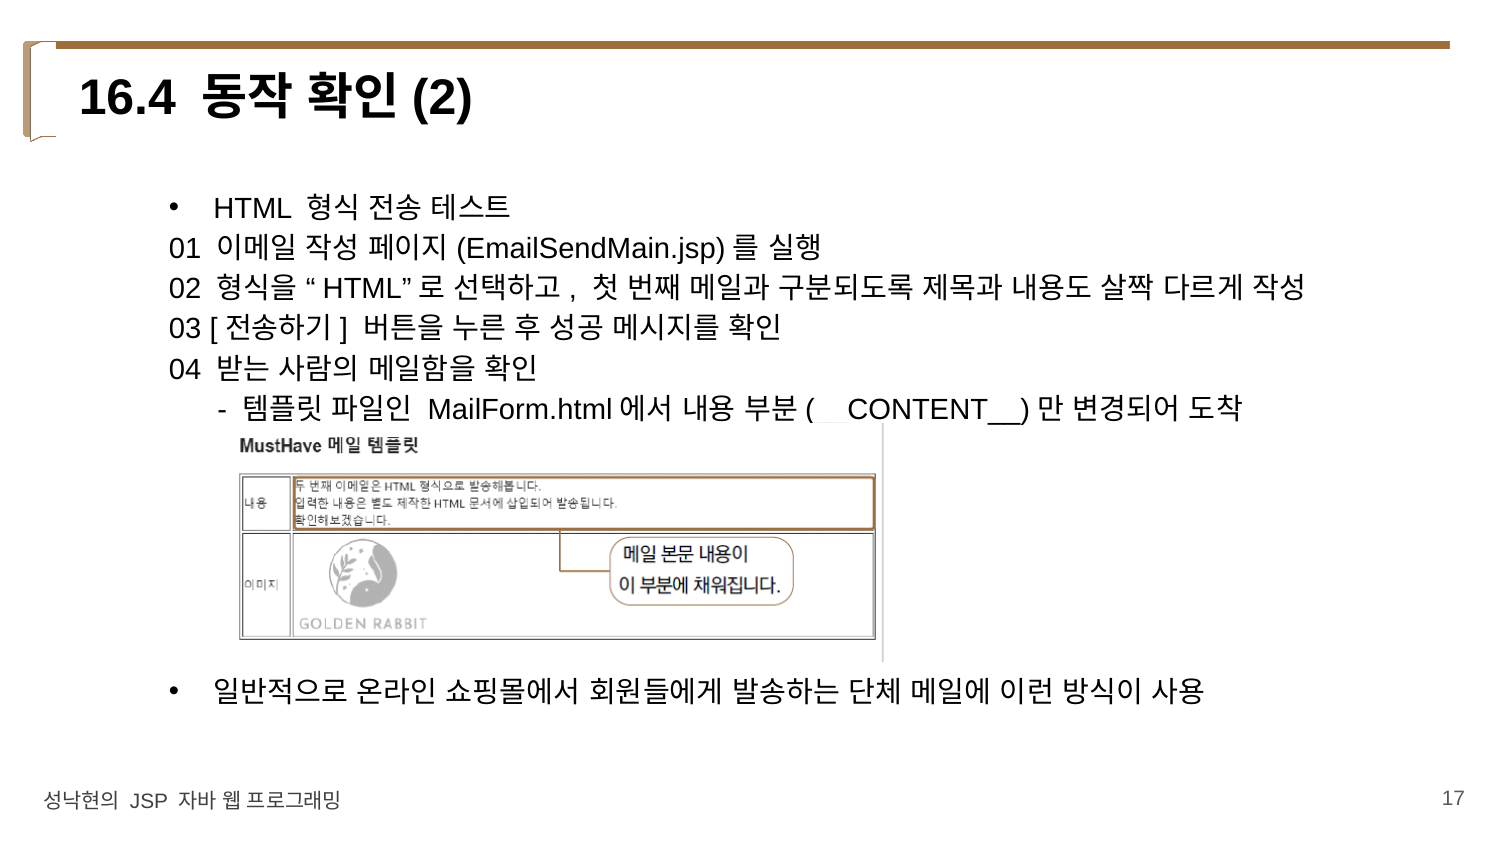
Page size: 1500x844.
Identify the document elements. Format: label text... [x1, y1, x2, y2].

list HTML 형식 전송 테스트 01 이메일 작성 페이지(EmailSendMain.jsp)를 실행 02 형식을 “HTML”로 선택하고, 첫 번째 메일과 구분되도록 제목과 내용도 살짝 다르게 작성 03 [전송하기] 버튼을 누른 후 성공 메시지를 확인 04 받는 사람의 메일함을 확인 - 템플릿 파일인 MailForm.html에서 내용 부분(__CONTENT__)만 변경되어 도착 일반적으로 온라인 쇼핑몰에서 회원들에게 발송하는 단체 메일에 이런 방식이 사용 [51, 168, 1449, 750]
picture [212, 422, 912, 663]
slide_number 17 [1389, 764, 1480, 830]
picture [8, 24, 1462, 155]
